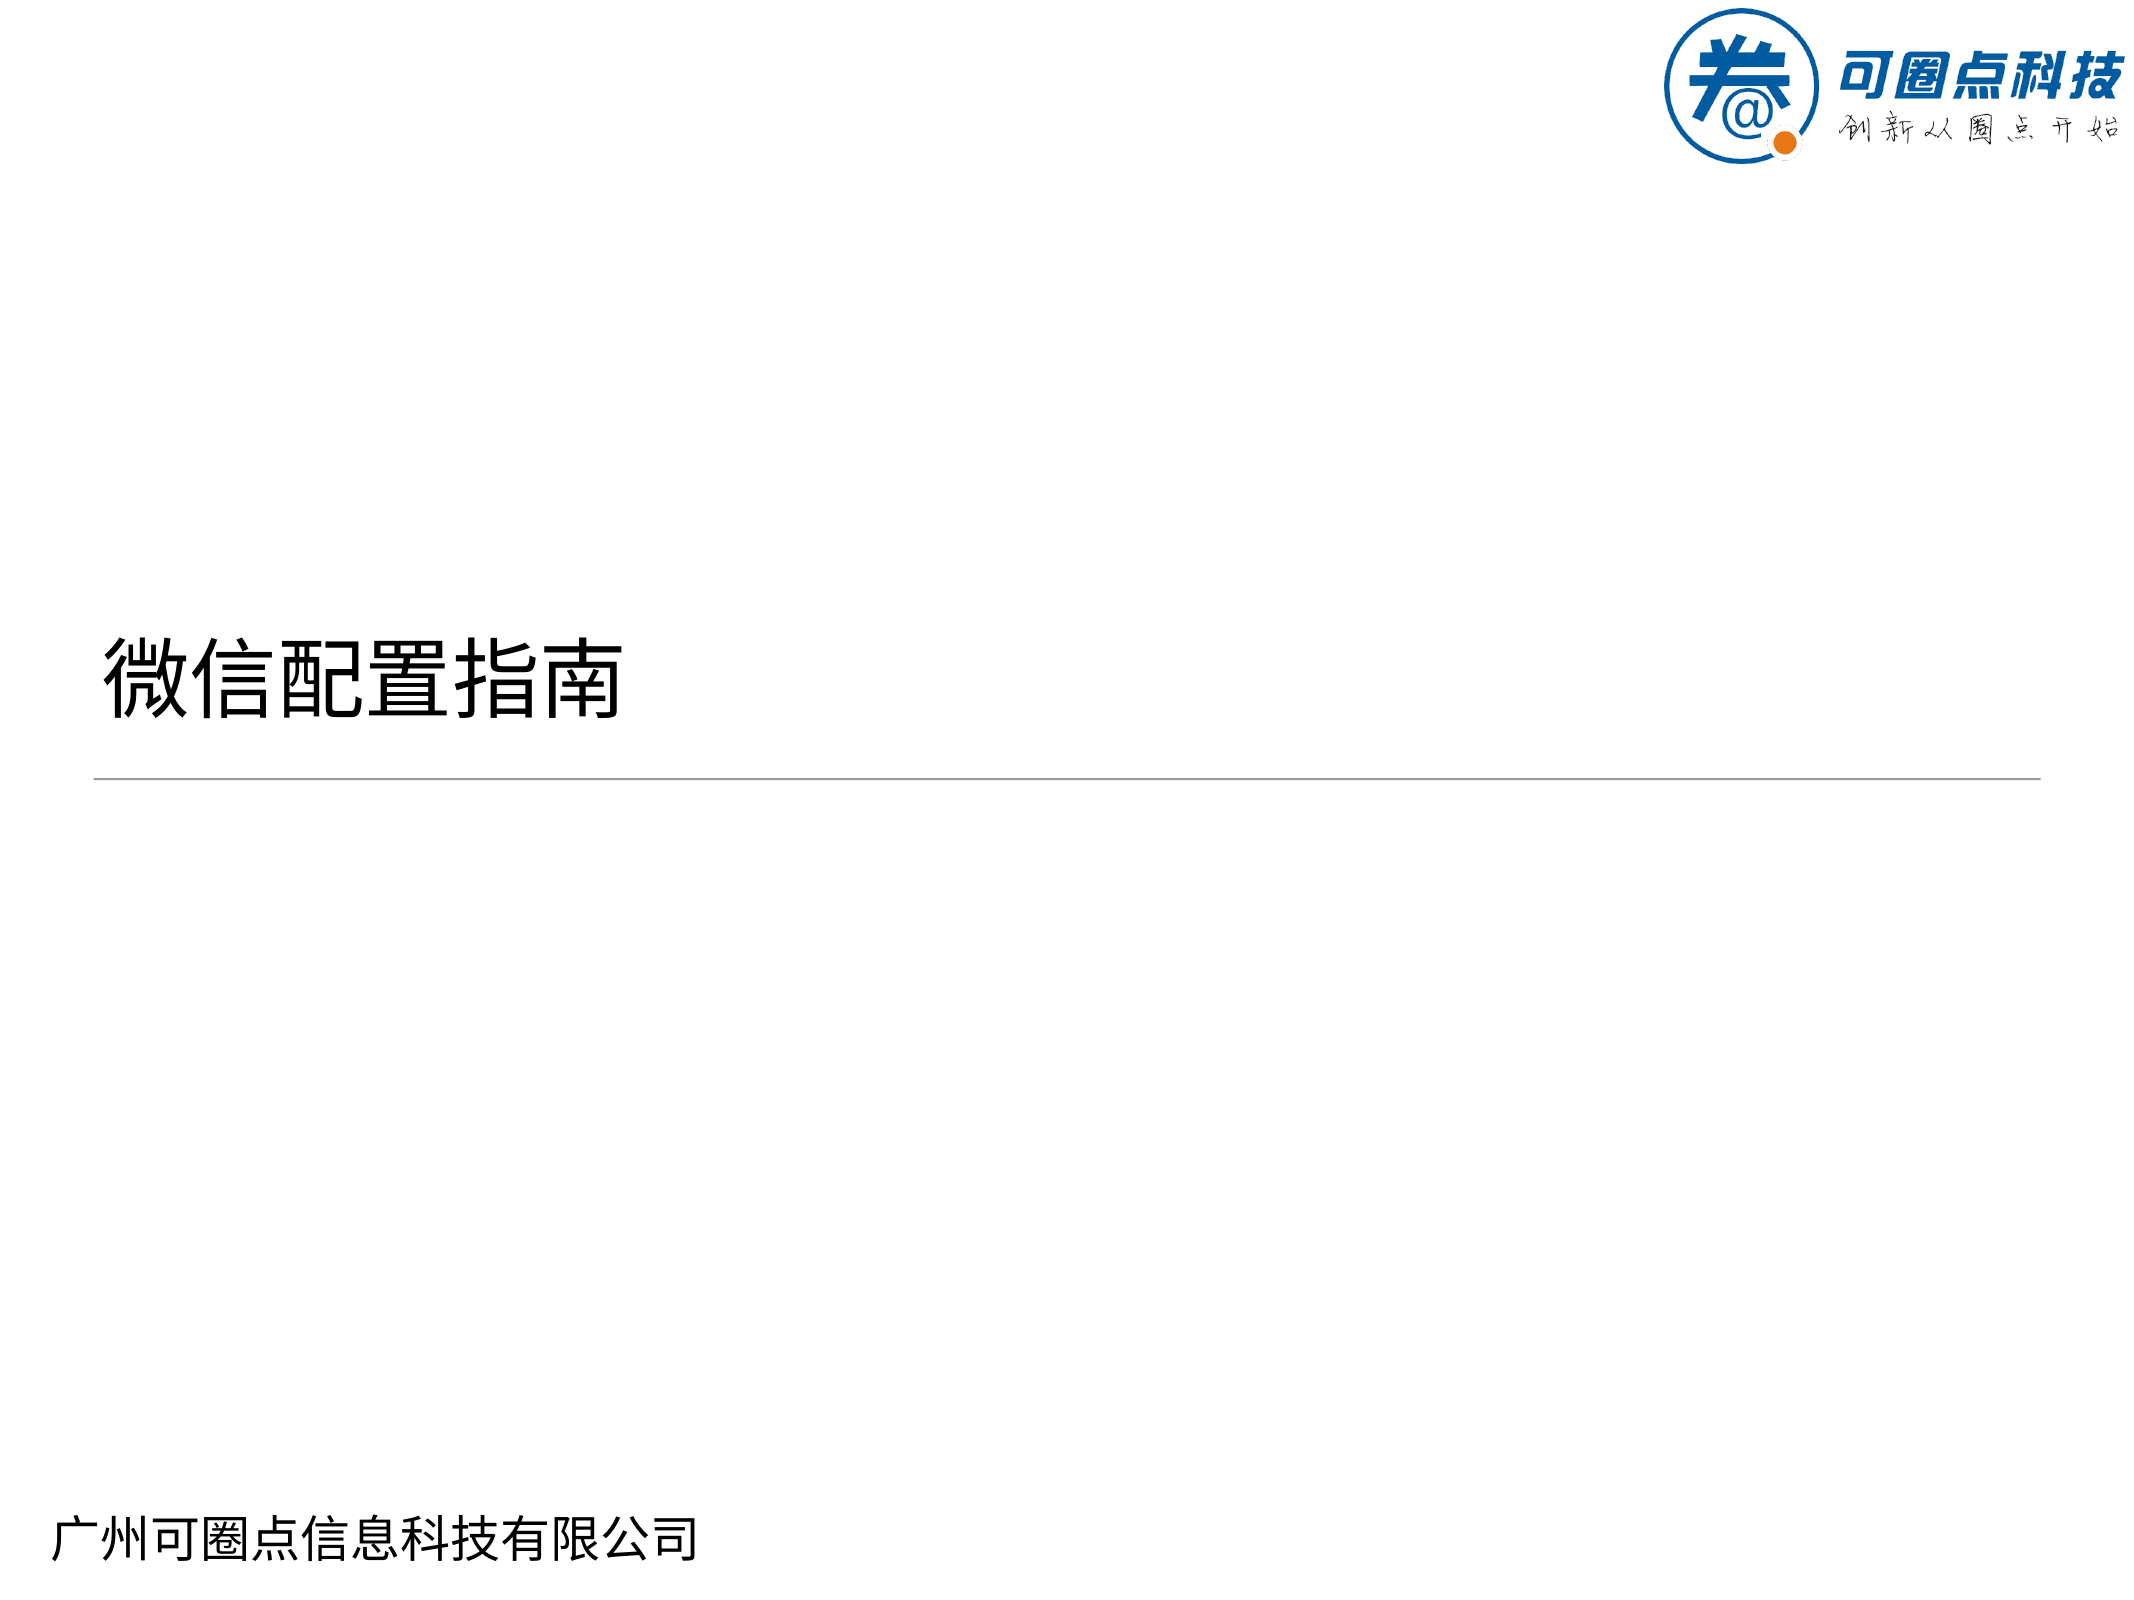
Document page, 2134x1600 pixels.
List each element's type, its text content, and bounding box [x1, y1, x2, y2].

title 微信配置指南 [93, 216, 2041, 738]
picture [1664, 8, 2125, 164]
